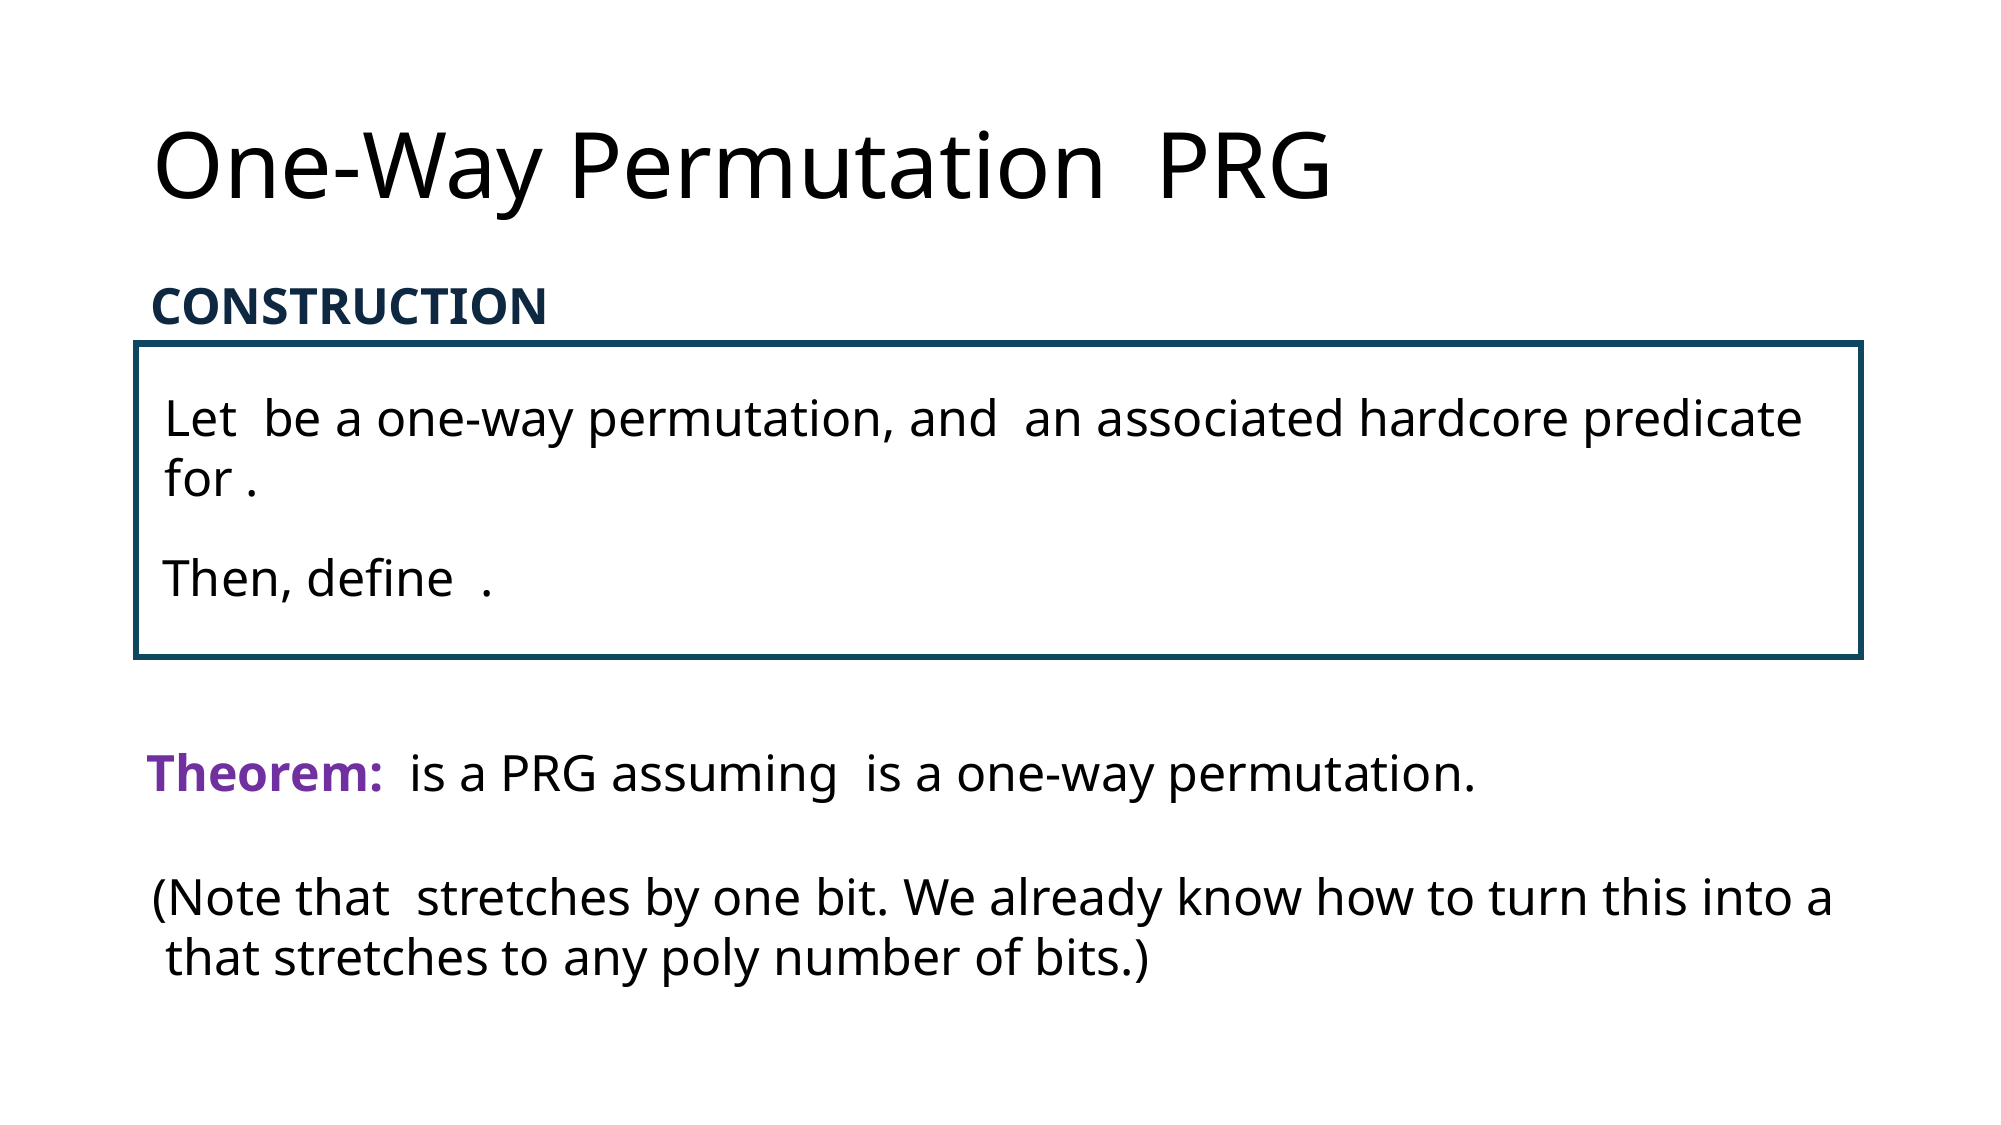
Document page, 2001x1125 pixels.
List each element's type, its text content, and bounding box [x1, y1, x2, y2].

text_box [134, 342, 1862, 659]
text_box CONSTRUCTION [135, 267, 1234, 342]
